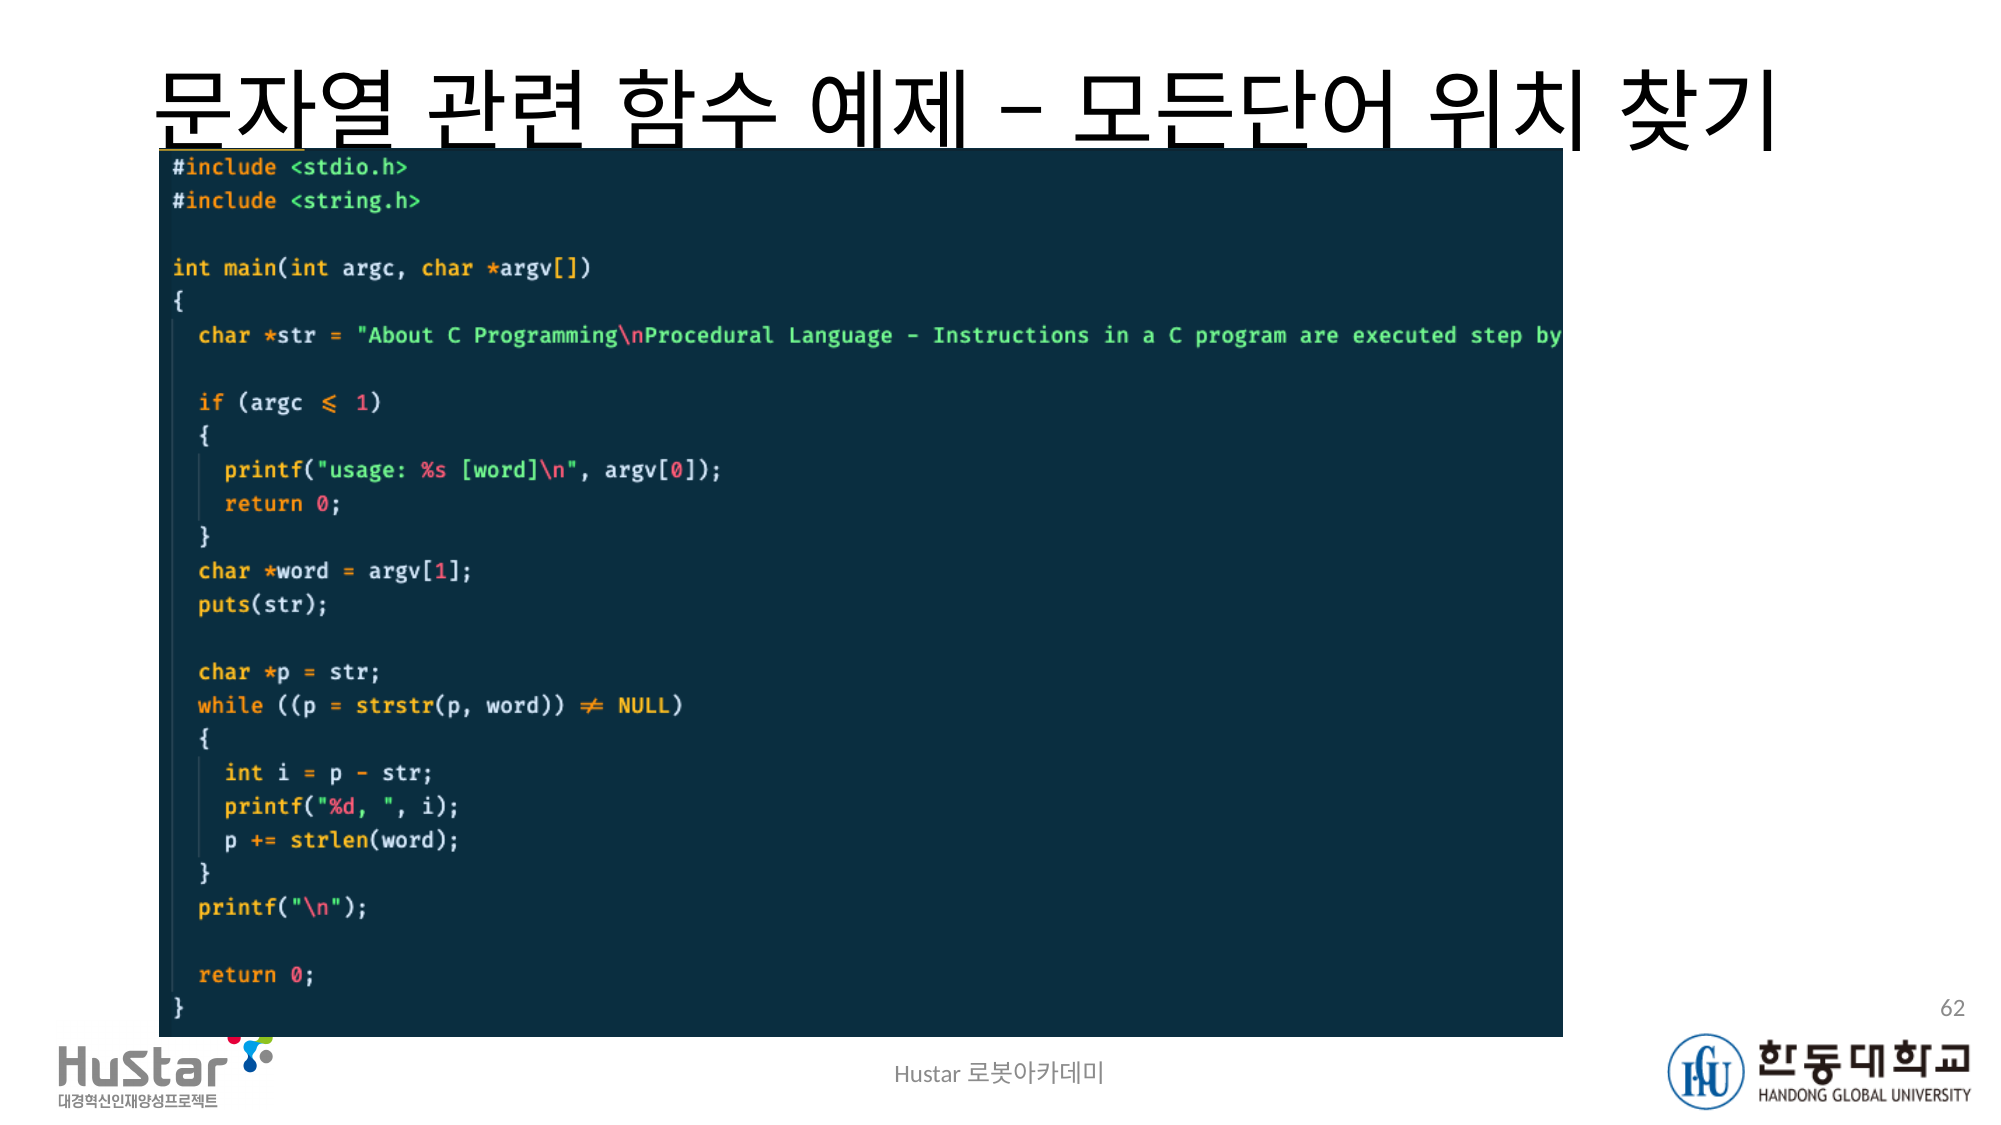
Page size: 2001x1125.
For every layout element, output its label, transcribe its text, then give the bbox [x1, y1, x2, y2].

title 문자열 관련 함수 예제 – 모든단어 위치 찾기 [137, 59, 1863, 172]
footer Hustar로봇아카데미 [662, 1042, 1338, 1103]
picture [56, 148, 1563, 1110]
picture [1666, 1030, 1981, 1113]
slide_number 62 [1887, 976, 1981, 1037]
